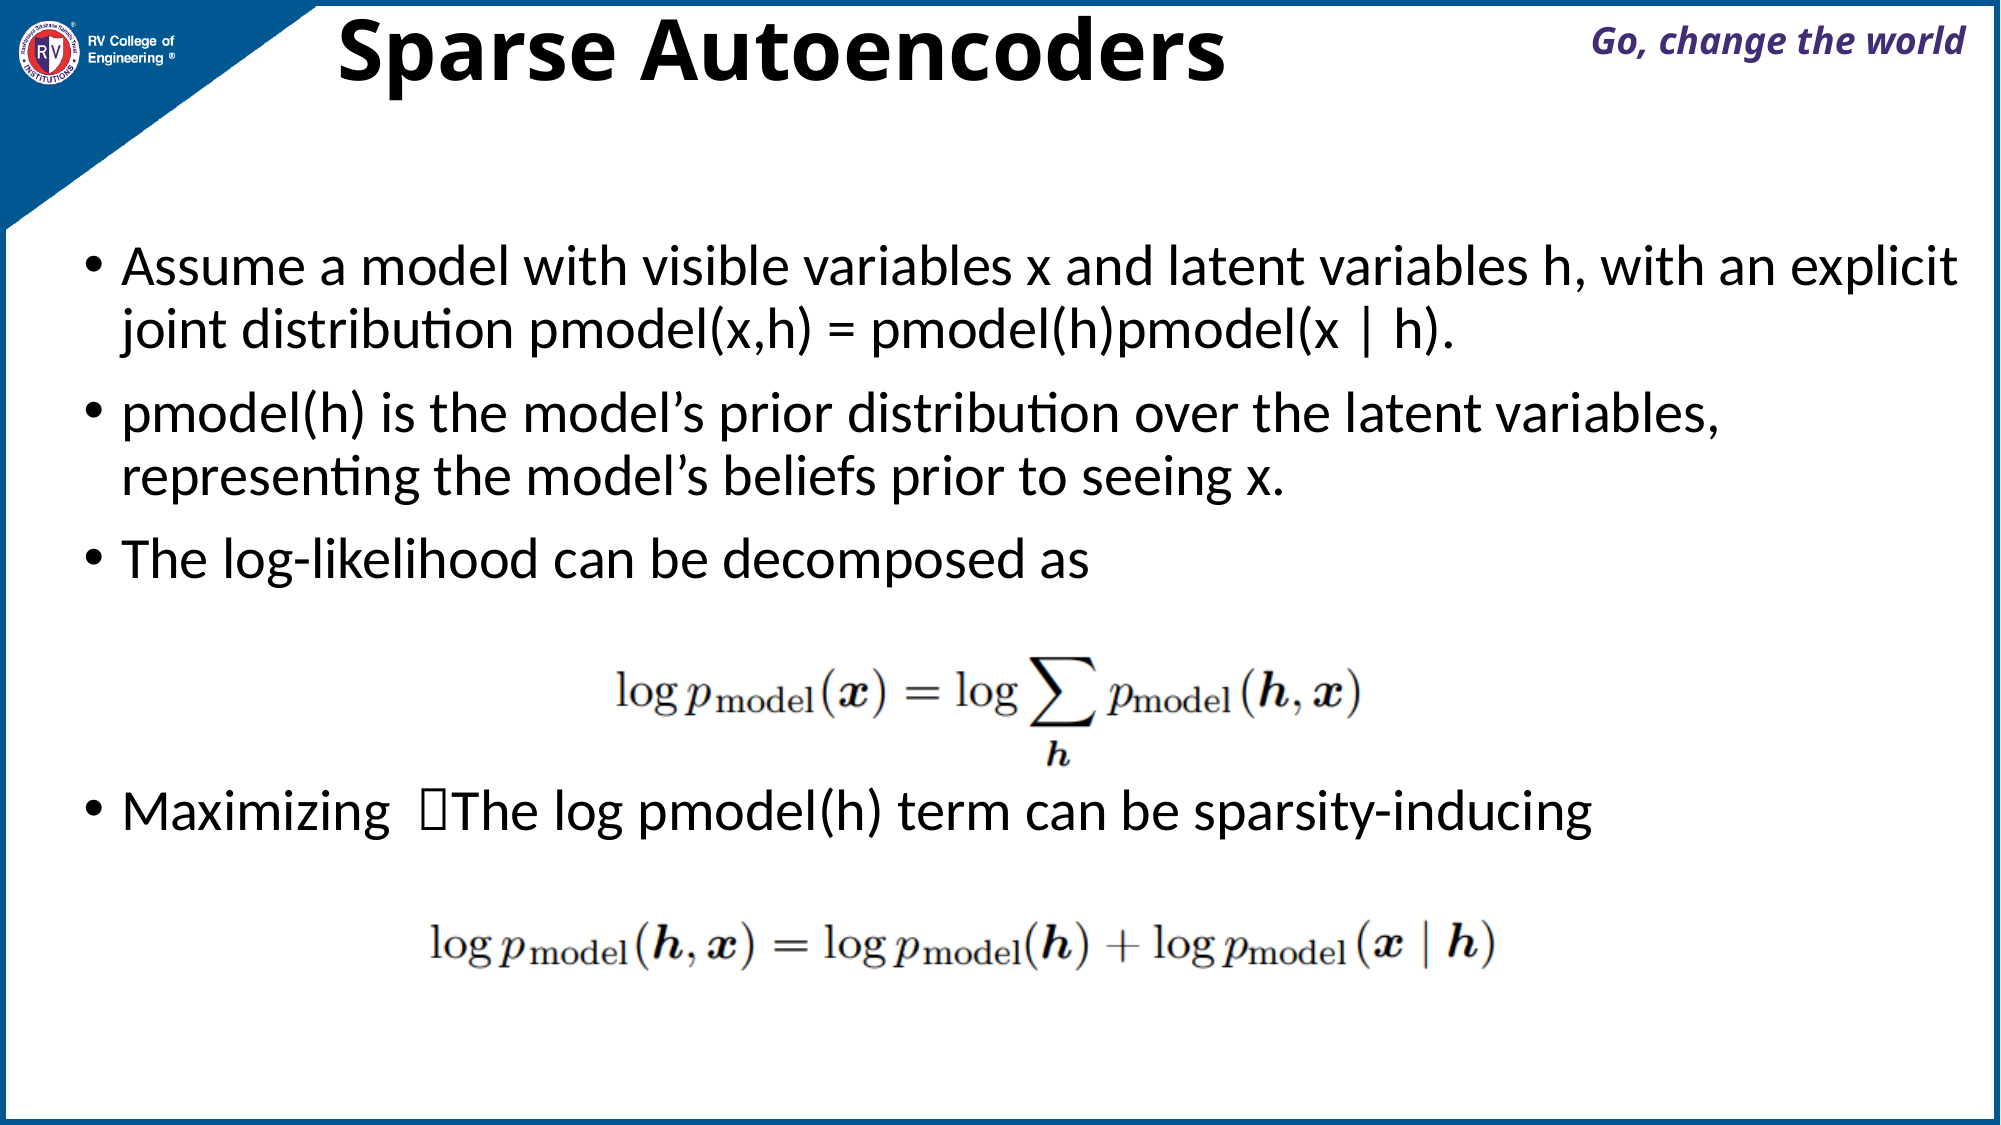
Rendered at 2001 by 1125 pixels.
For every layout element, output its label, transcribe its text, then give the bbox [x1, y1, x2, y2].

picture [589, 648, 1364, 780]
picture [411, 898, 1499, 985]
list Assume a model with visible variables x and latent variables h, with an explicit joint distribution pmodel(x,h) = pmodel(h)pmodel(x | h). pmodel(h) is the model’s prior distribution over the latent variables, representing the model’s beliefs prior to seeing x. The log-likelihood can be decomposed as Maximizing The log pmodel(h) term can be sparsity-inducing [68, 227, 1975, 942]
title Sparse Autoencoders [322, 0, 2000, 107]
picture [2, 6, 316, 232]
